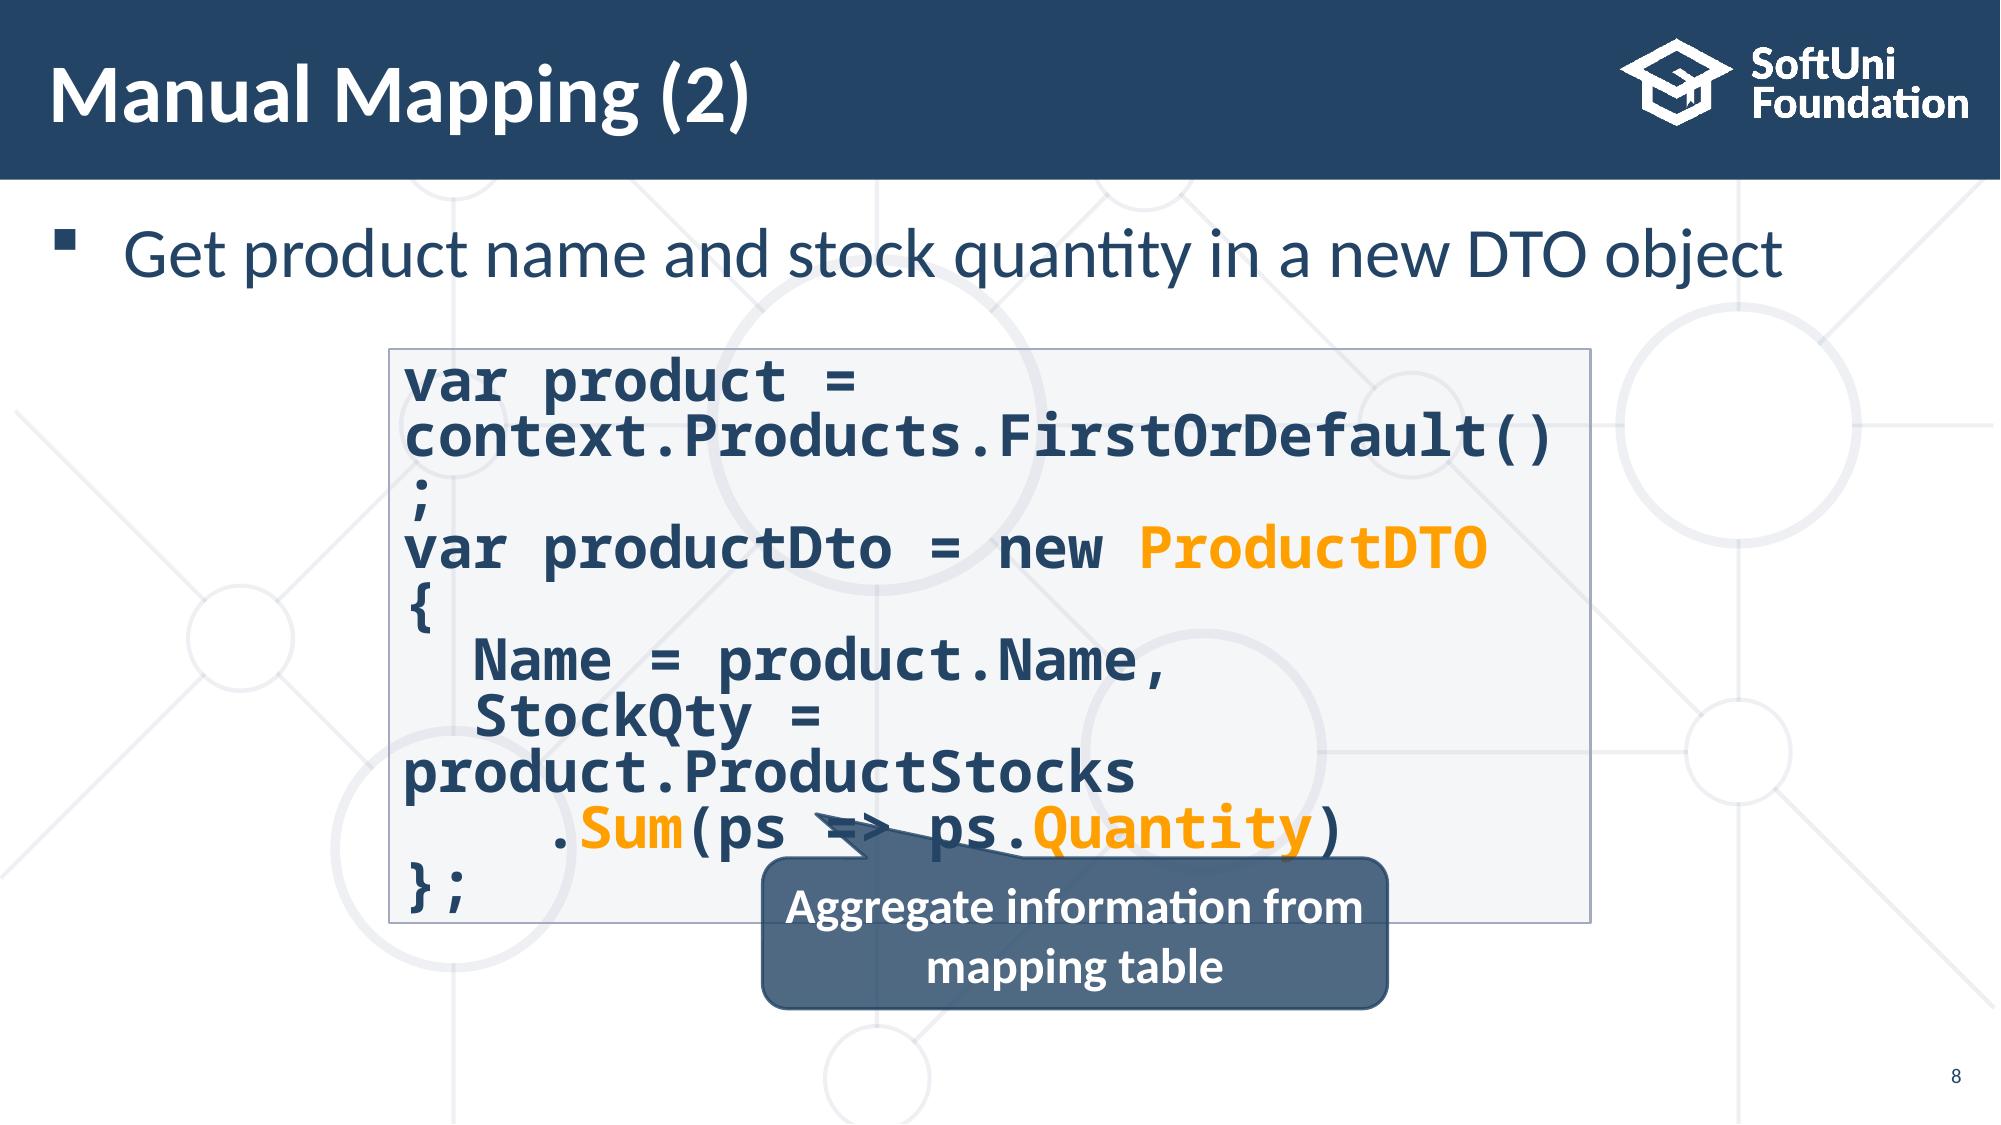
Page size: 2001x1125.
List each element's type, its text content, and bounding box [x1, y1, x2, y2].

text_box Aggregate information from mapping table [760, 811, 1390, 1011]
list Get product name and stock quantity in a new DTO object [31, 196, 1970, 1050]
text_box var product = context.Products.FirstOrDefault(); var productDto = new ProductDTO { Name = product.Name, StockQty = product.ProductStocks .Sum(ps => ps.Quantity) }; [389, 348, 1591, 924]
slide_number 8 [1897, 1049, 1968, 1101]
picture [1619, 38, 1968, 126]
title Manual Mapping (2) [31, 16, 1591, 162]
